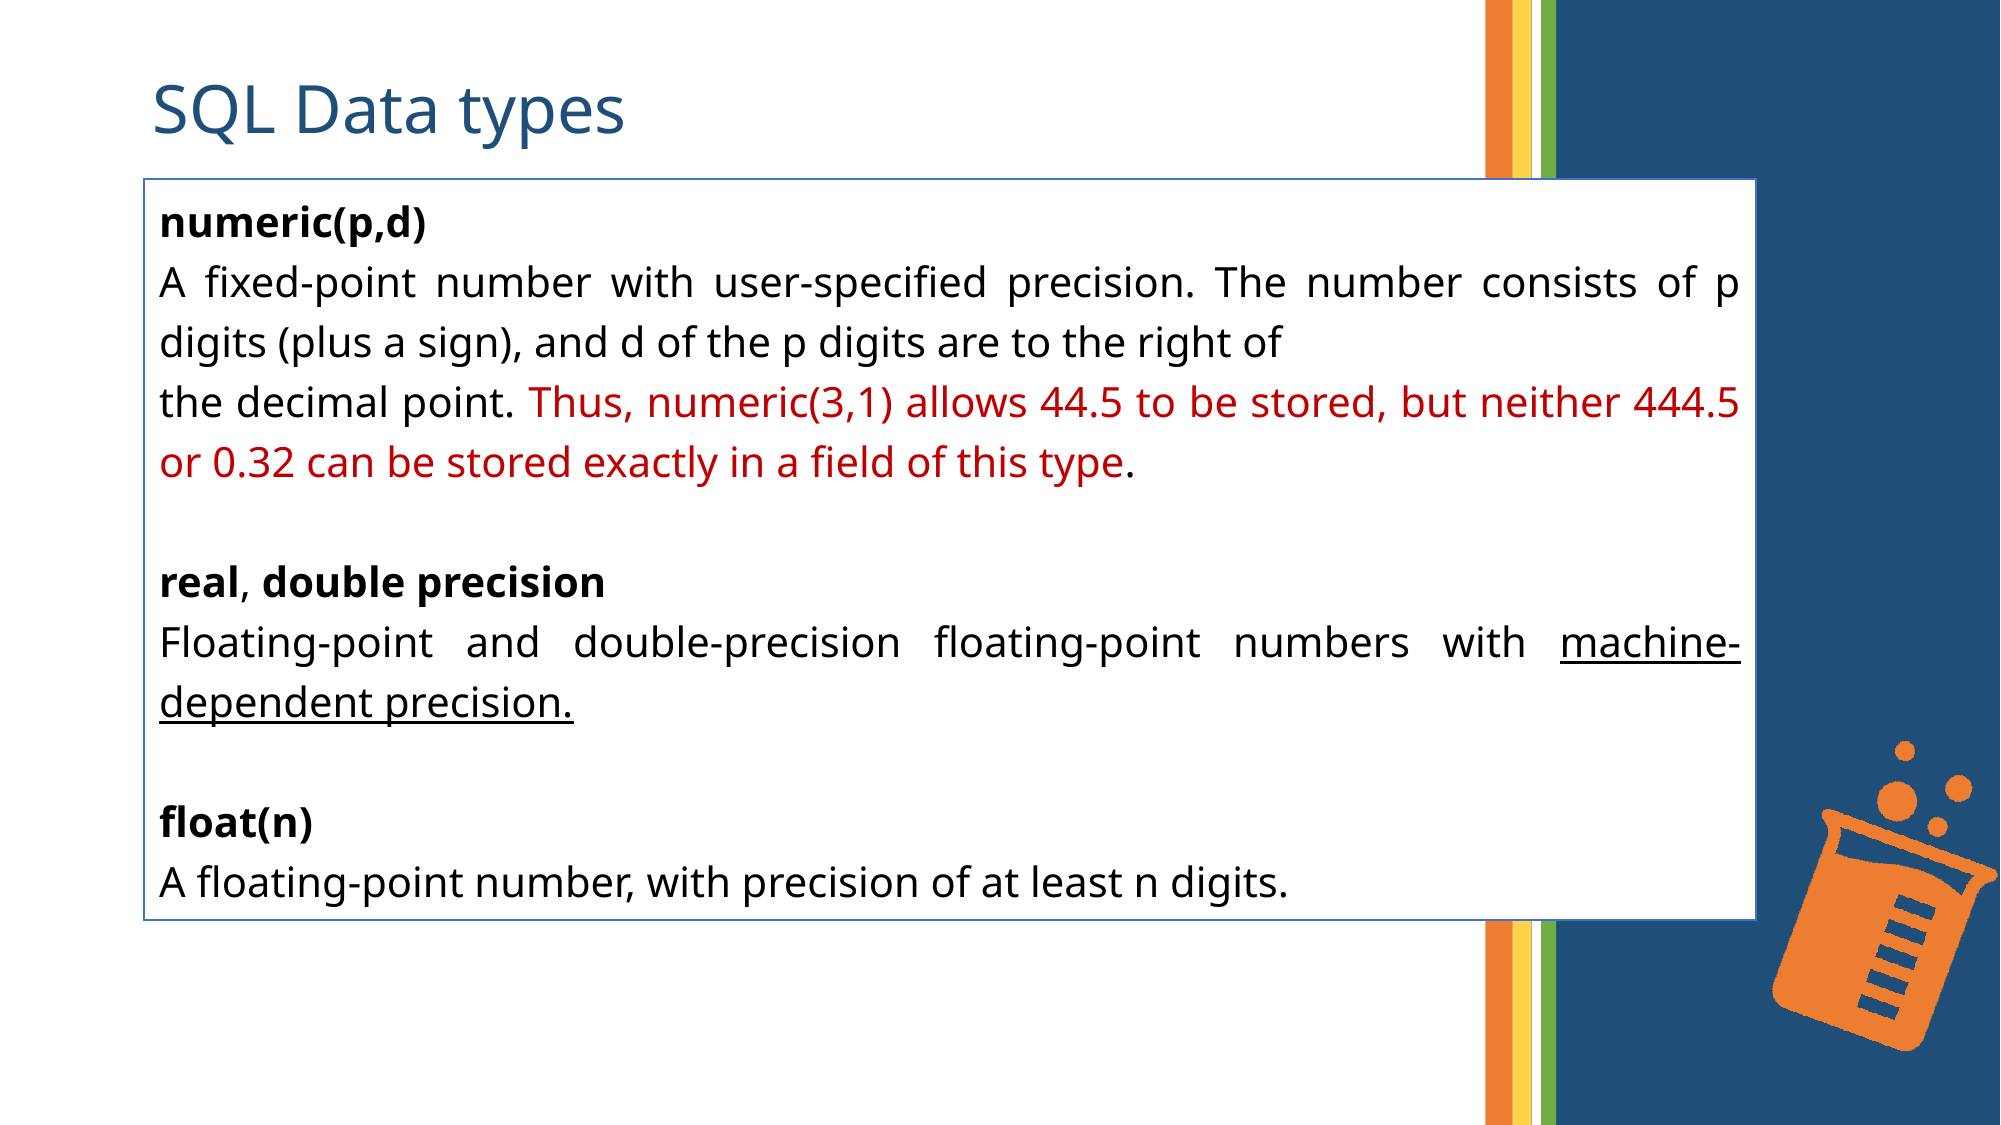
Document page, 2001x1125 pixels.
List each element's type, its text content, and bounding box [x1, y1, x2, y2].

picture [1732, 731, 2000, 1051]
text_box numeric(p,d) A fixed-point number with user-specified precision. The number consists of p digits (plus a sign), and d of the p digits are to the right of the decimal point. Thus, numeric(3,1) allows 44.5 to be stored, but neither 444.5 or 0.32 can be stored exactly in a field of this type. real, double precision Floating-point and double-precision floating-point numbers with machine-dependent precision. float(n) A floating-point number, with precision of at least n digits. [143, 178, 1485, 921]
title SQL Data types [137, 64, 1485, 160]
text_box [1485, 0, 2000, 1125]
